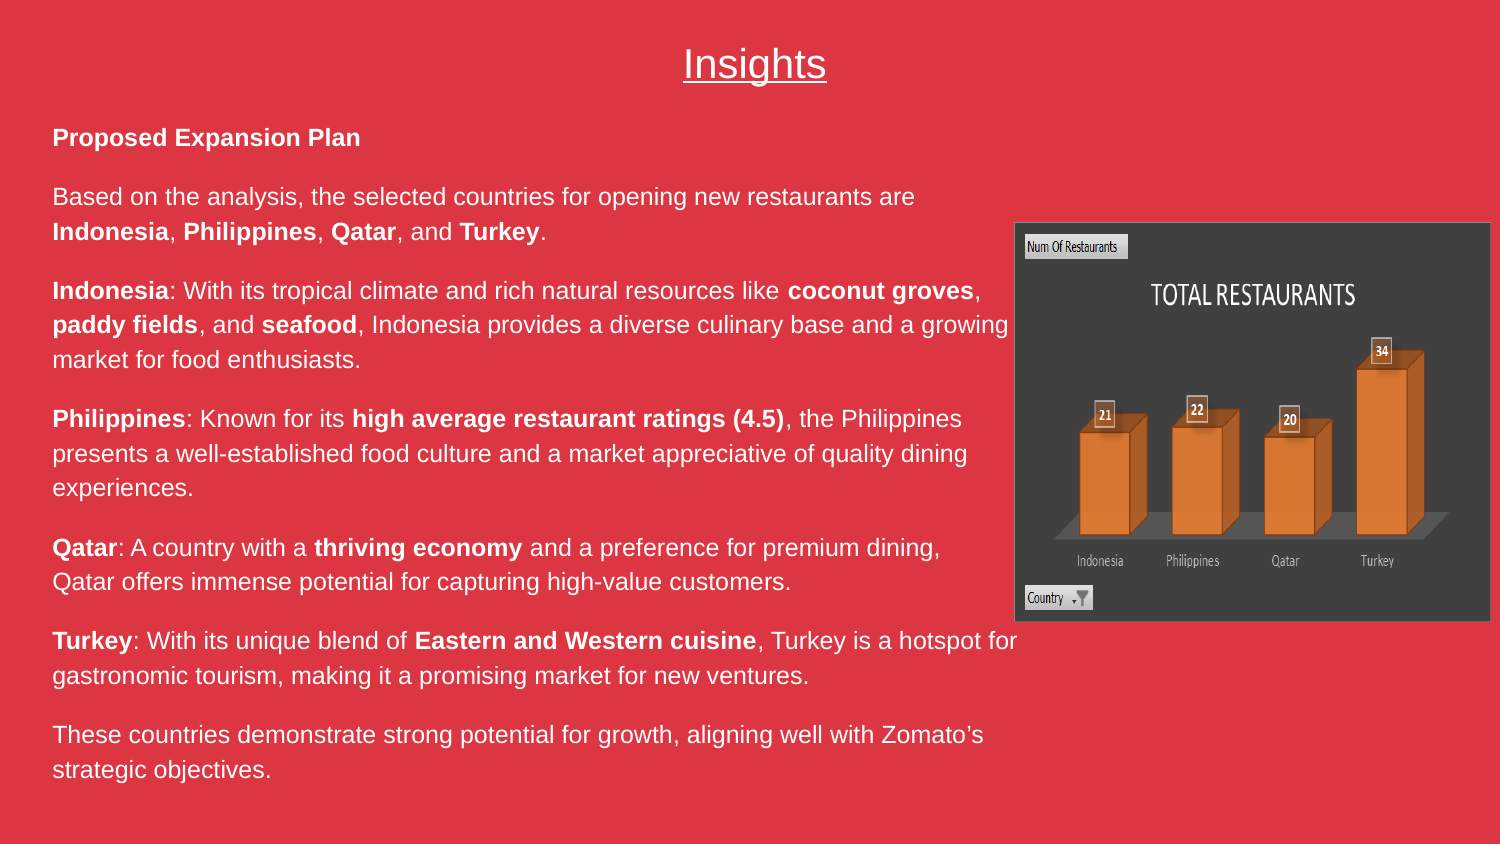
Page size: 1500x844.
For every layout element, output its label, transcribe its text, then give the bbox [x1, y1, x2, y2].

text_box Proposed Expansion Plan Based on the analysis, the selected countries for opening new restaurants are Indonesia, Philippines, Qatar, and Turkey. Indonesia: With its tropical climate and rich natural resources like coconut groves, paddy fields, and seafood, Indonesia provides a diverse culinary base and a growing market for food enthusiasts. Philippines: Known for its high average restaurant ratings (4.5), the Philippines presents a well-established food culture and a market appreciative of quality dining experiences. Qatar: A country with a thriving economy and a preference for premium dining, Qatar offers immense potential for capturing high-value customers. Turkey: With its unique blend of Eastern and Western cuisine, Turkey is a hotspot for gastronomic tourism, making it a promising market for new ventures. These countries demonstrate strong potential for growth, aligning well with Zomato’s strategic objectives. [37, 101, 1049, 799]
text_box Insights [37, 21, 1473, 114]
picture [1013, 221, 1491, 622]
